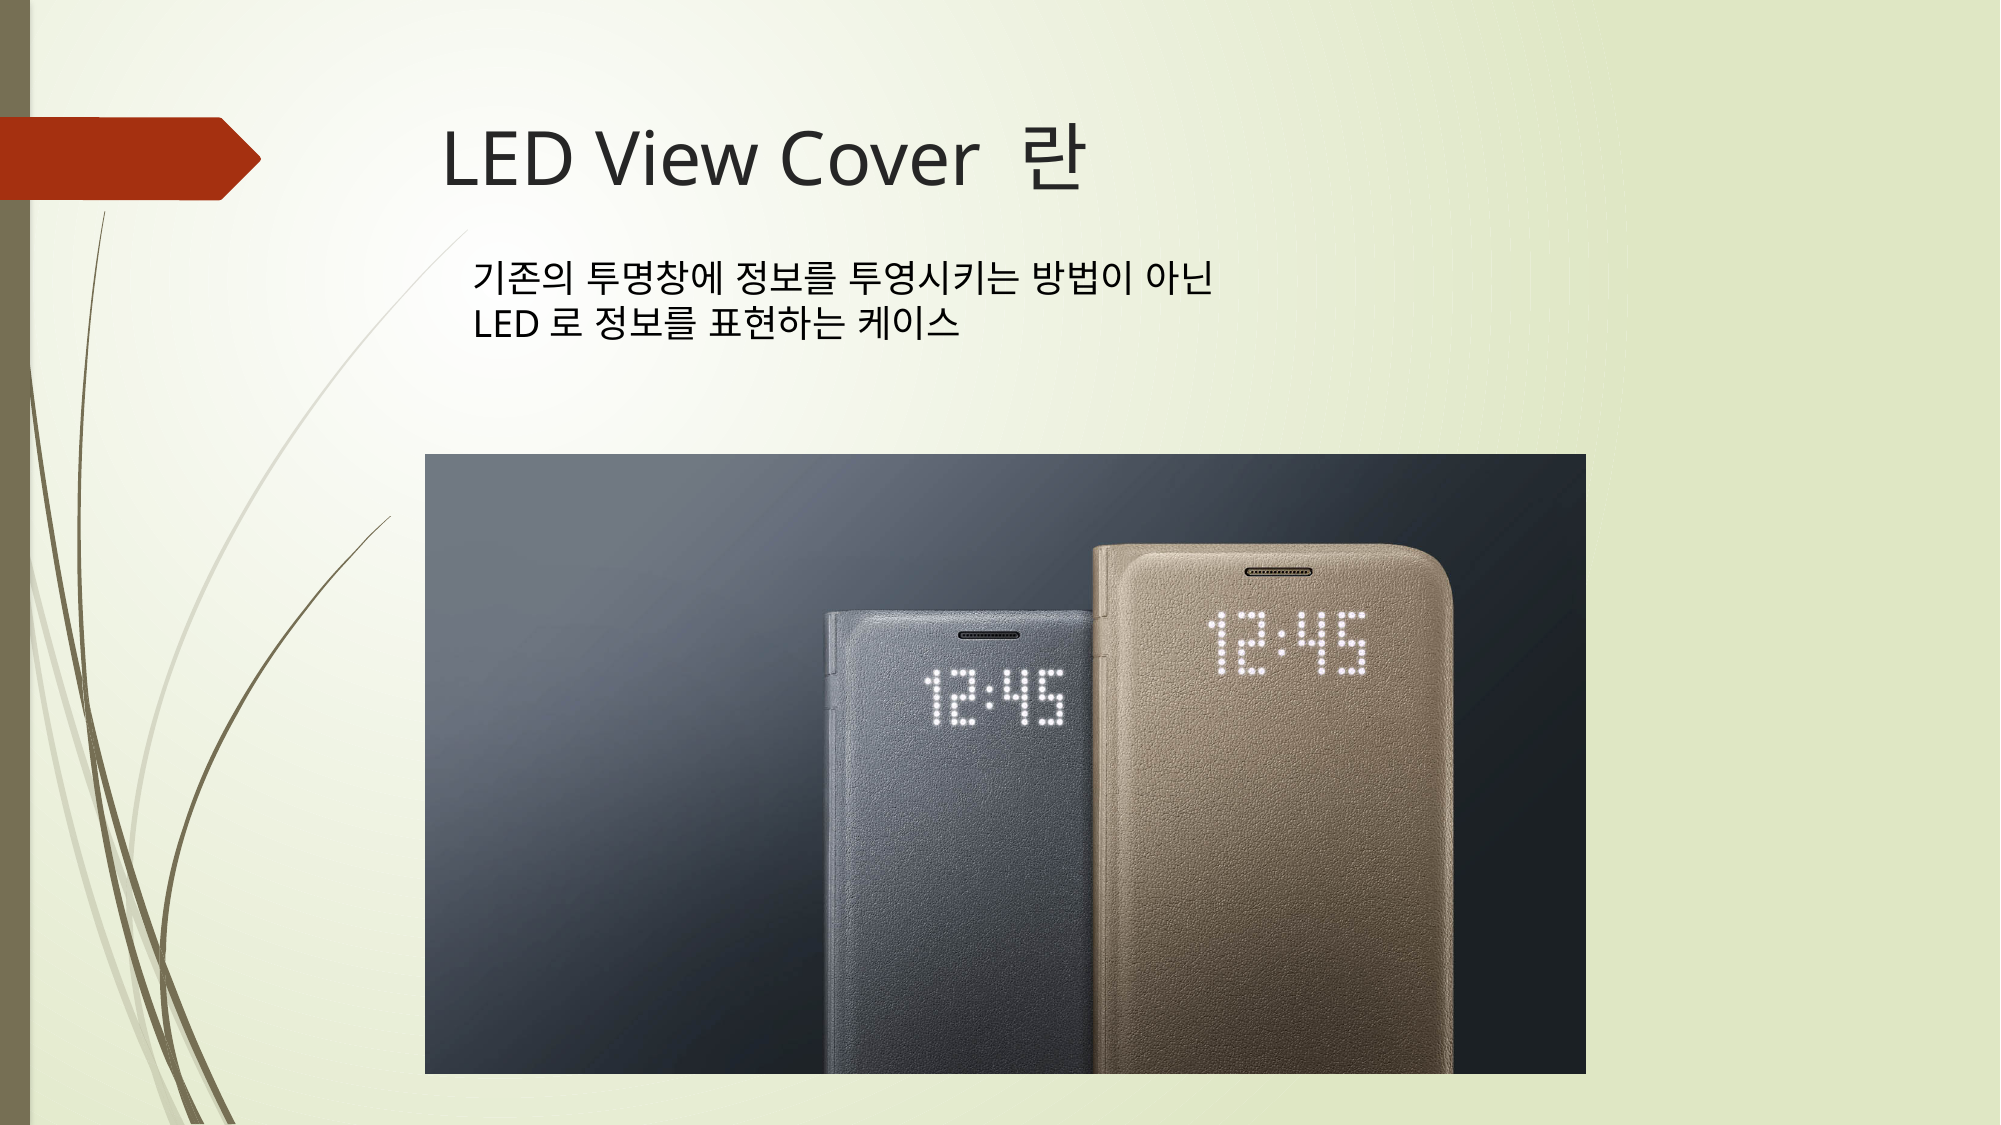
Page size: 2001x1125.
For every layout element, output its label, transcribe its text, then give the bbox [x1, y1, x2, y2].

title LED View Cover 란 [425, 102, 1888, 313]
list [425, 453, 1586, 1075]
text_box 기존의 투명창에 정보를 투영시키는 방법이 아닌 LED로 정보를 표현하는 케이스 [458, 247, 1318, 352]
